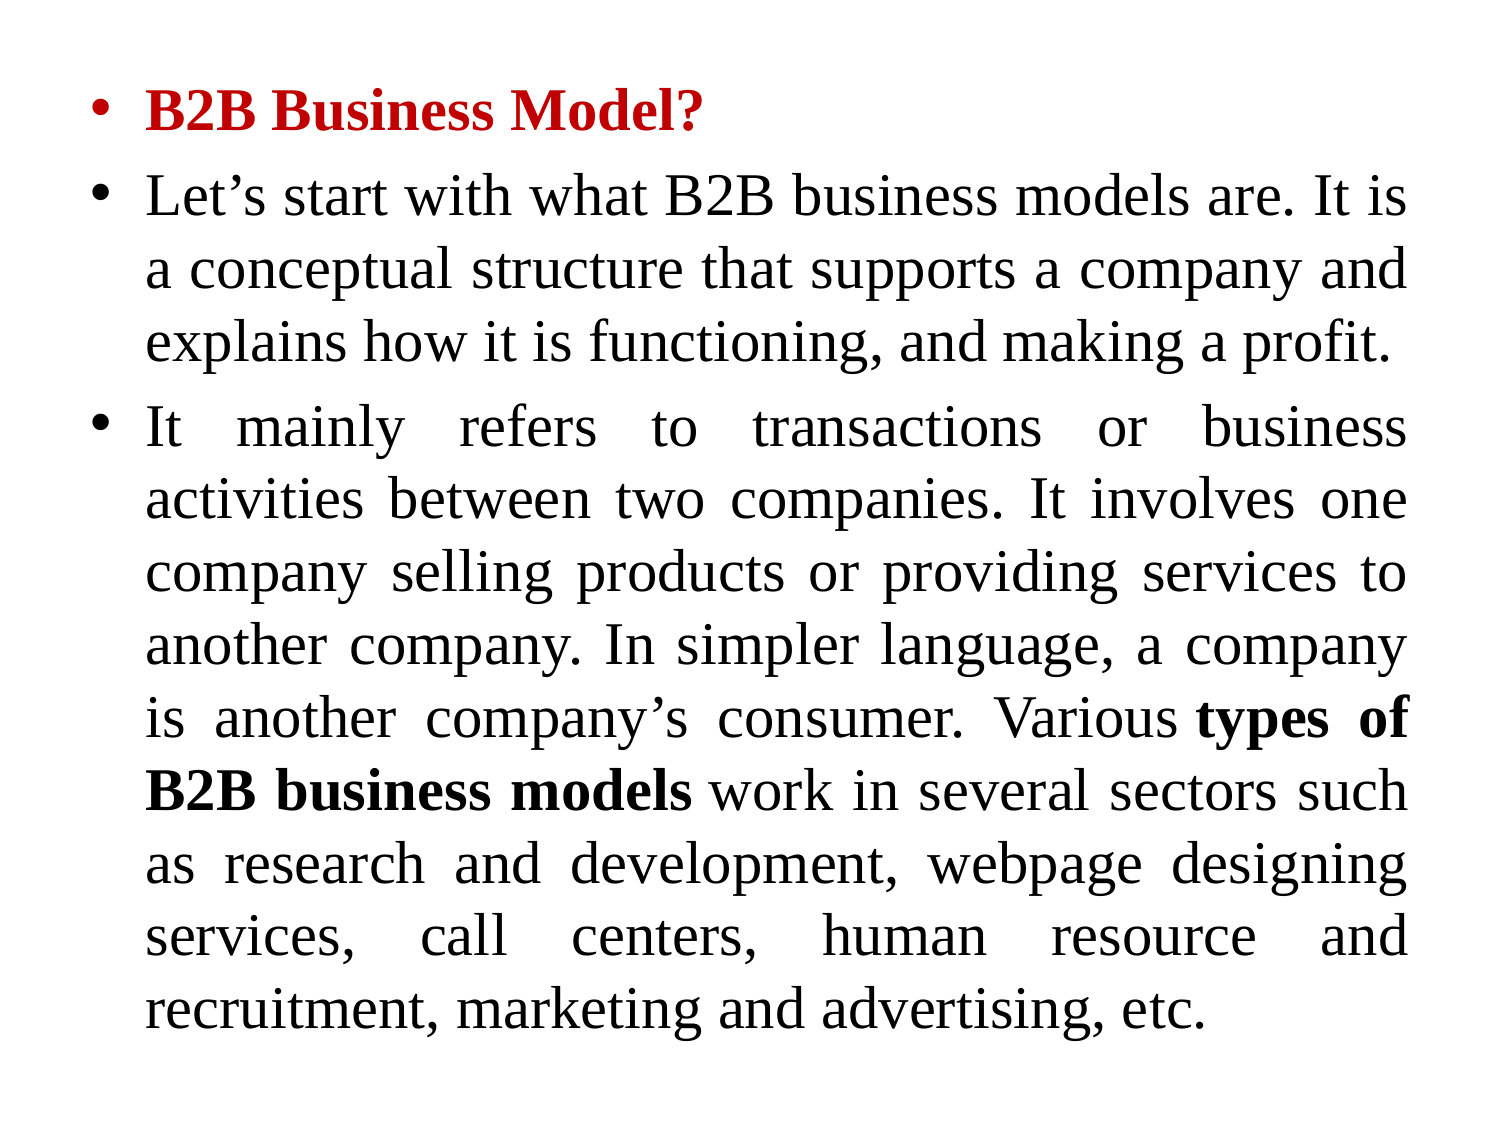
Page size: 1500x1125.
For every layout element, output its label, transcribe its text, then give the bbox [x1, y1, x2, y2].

list B2B Business Model? Let’s start with what B2B business models are. It is a conceptual structure that supports a company and explains how it is functioning, and making a profit. It mainly refers to transactions or business activities between two companies. It involves one company selling products or providing services to another company. In simpler language, a company is another company’s consumer. Various types of B2B business models work in several sectors such as research and development, webpage designing services, call centers, human resource and recruitment, marketing and advertising, etc. [75, 62, 1425, 1063]
